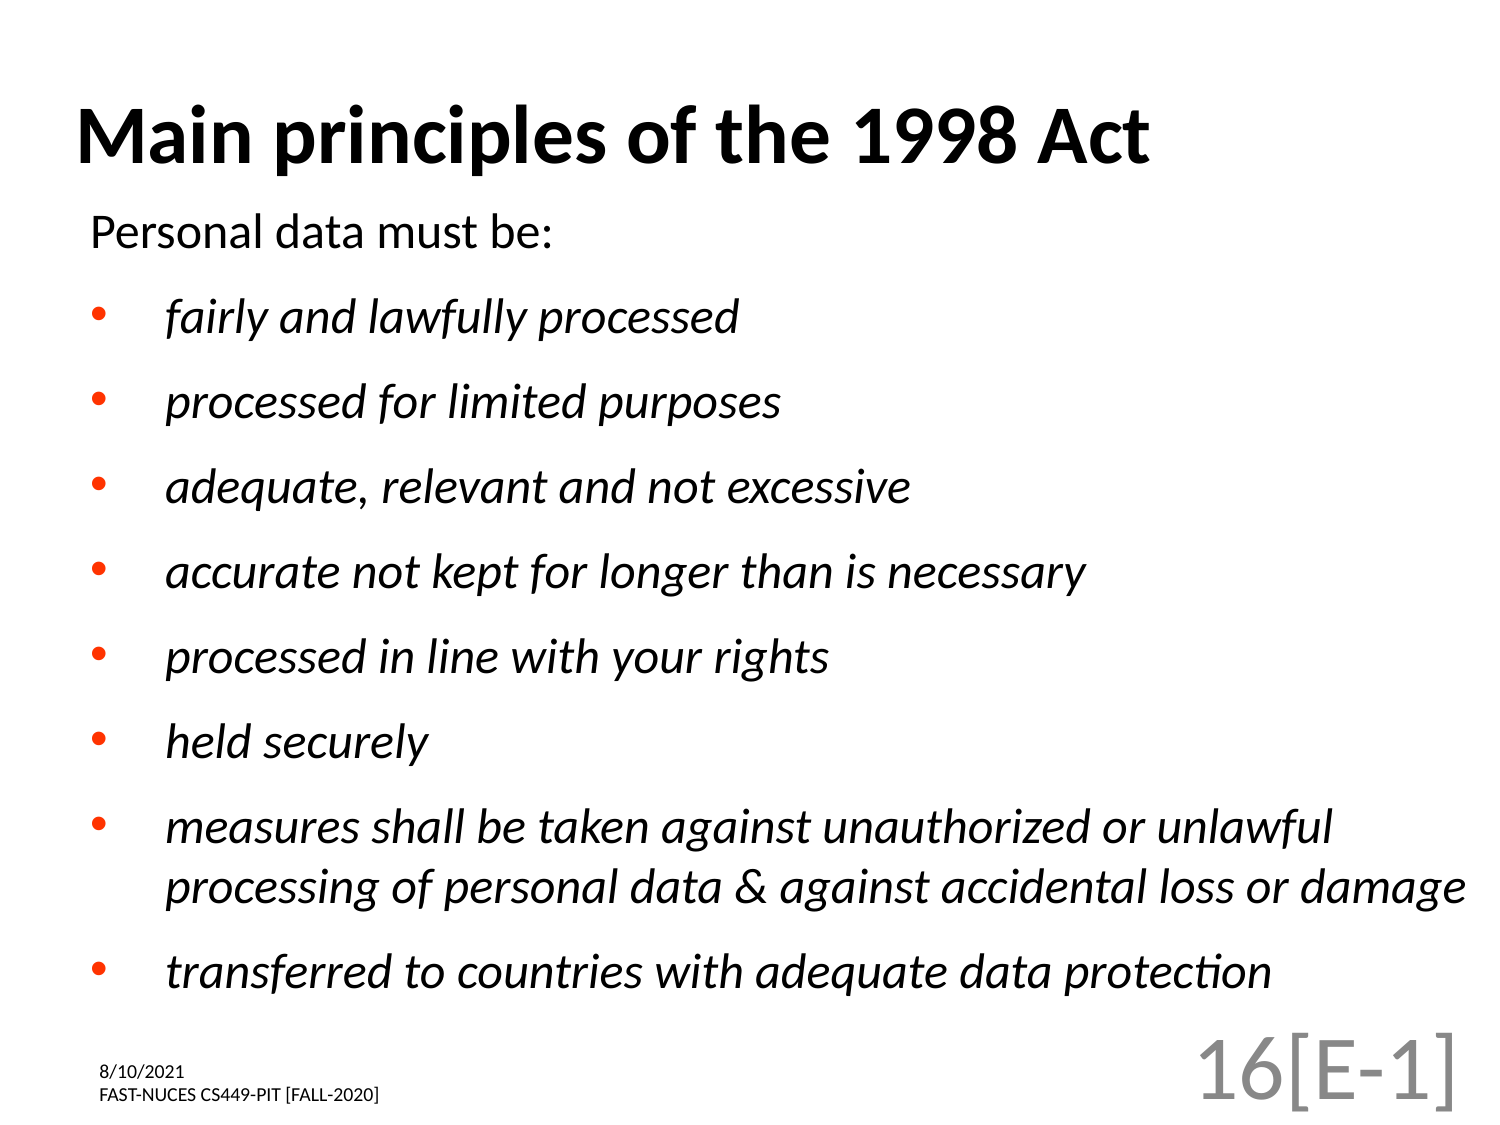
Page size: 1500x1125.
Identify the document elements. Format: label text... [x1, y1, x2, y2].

text_box Personal data must be: fairly and lawfully processed processed for limited purposes adequate, relevant and not excessive accurate not kept for longer than is necessary processed in line with your rights held securely measures shall be taken against unauthorized or unlawful processing of personal data & against accidental loss or damage transferred to countries with adequate data protection [74, 190, 1500, 1006]
footer FAST-NUCES CS449-PIT [FALL-2020] [84, 1075, 704, 1113]
slide_number ‹#›[E-1] [792, 939, 1476, 1125]
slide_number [84, 1051, 591, 1075]
text_box Main principles of the 1998 Act [74, 80, 1425, 181]
